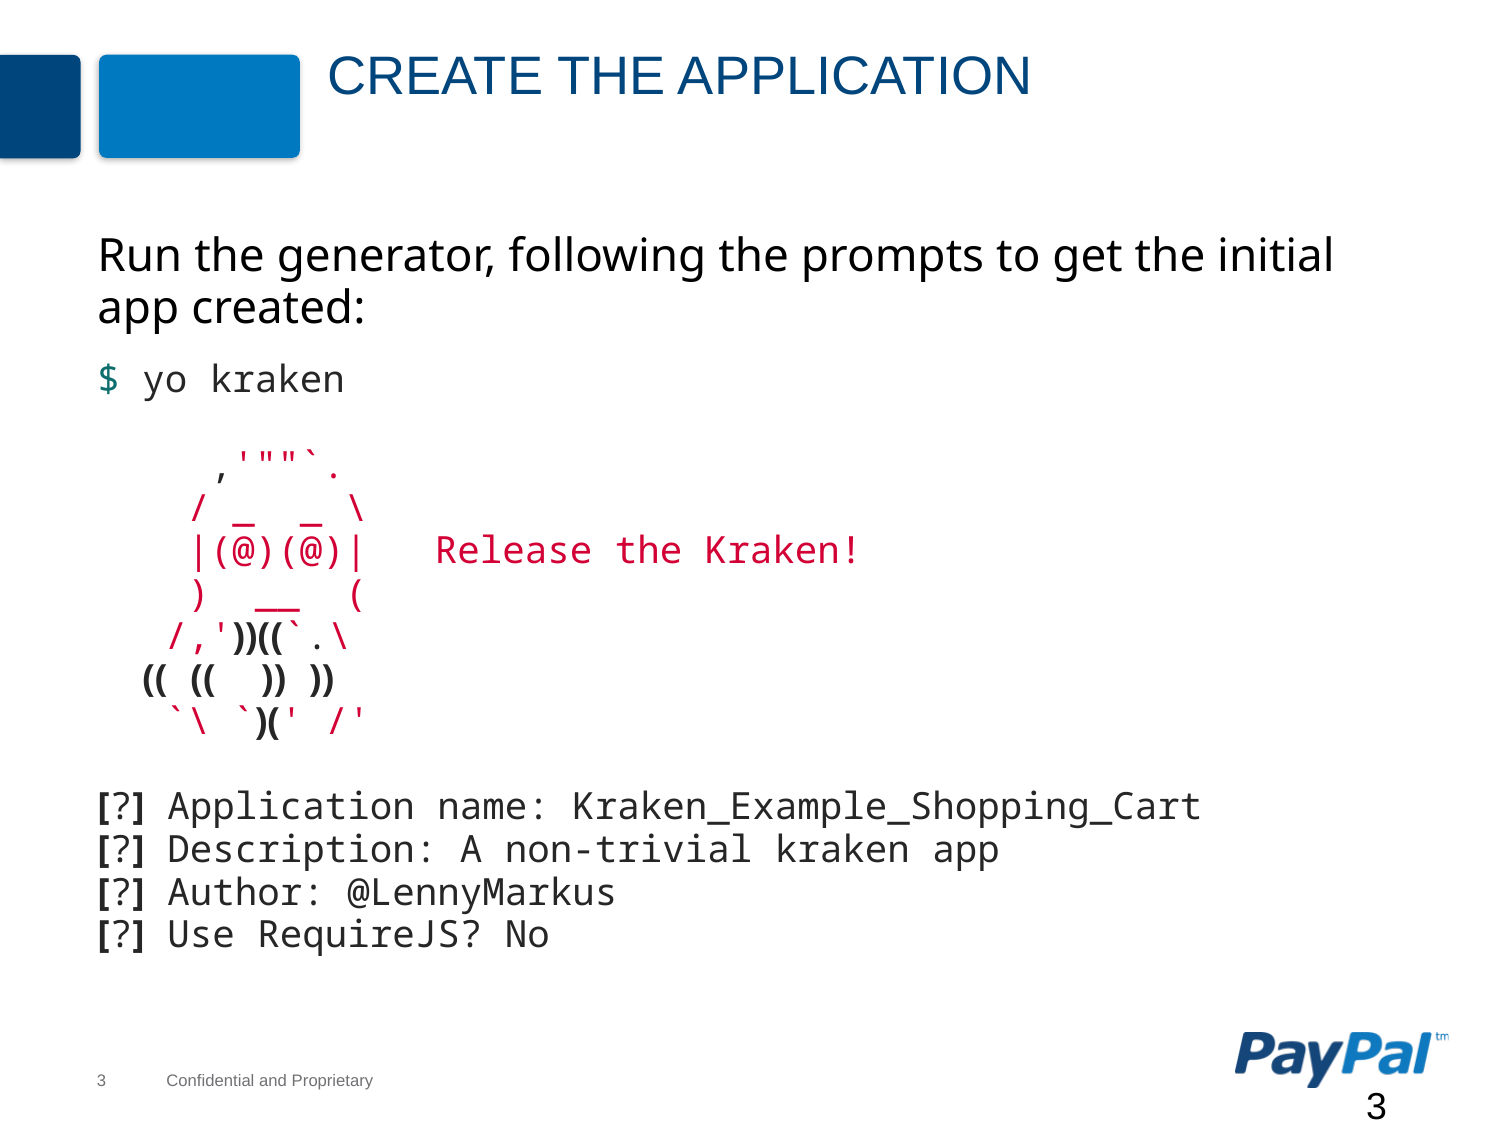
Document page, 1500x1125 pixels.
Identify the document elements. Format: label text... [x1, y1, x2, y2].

slide_number 3 [1351, 1074, 1500, 1125]
title Create the Application [312, 37, 1463, 175]
picture [1235, 1032, 1449, 1088]
list Run the generator, following the prompts to get the initial app created: $ yo kraken ,'""`. / _ _ \ |(@)(@)| Release the Kraken! ) __ ( /,'))((`.\ (( (( )) )) `\ `)(' /' [?] Application name: Kraken_Example_Shopping_Cart [?] Description: A non-trivial kraken app [?] Author: @LennyMarkus [?] Use RequireJS? No [82, 221, 1413, 1013]
